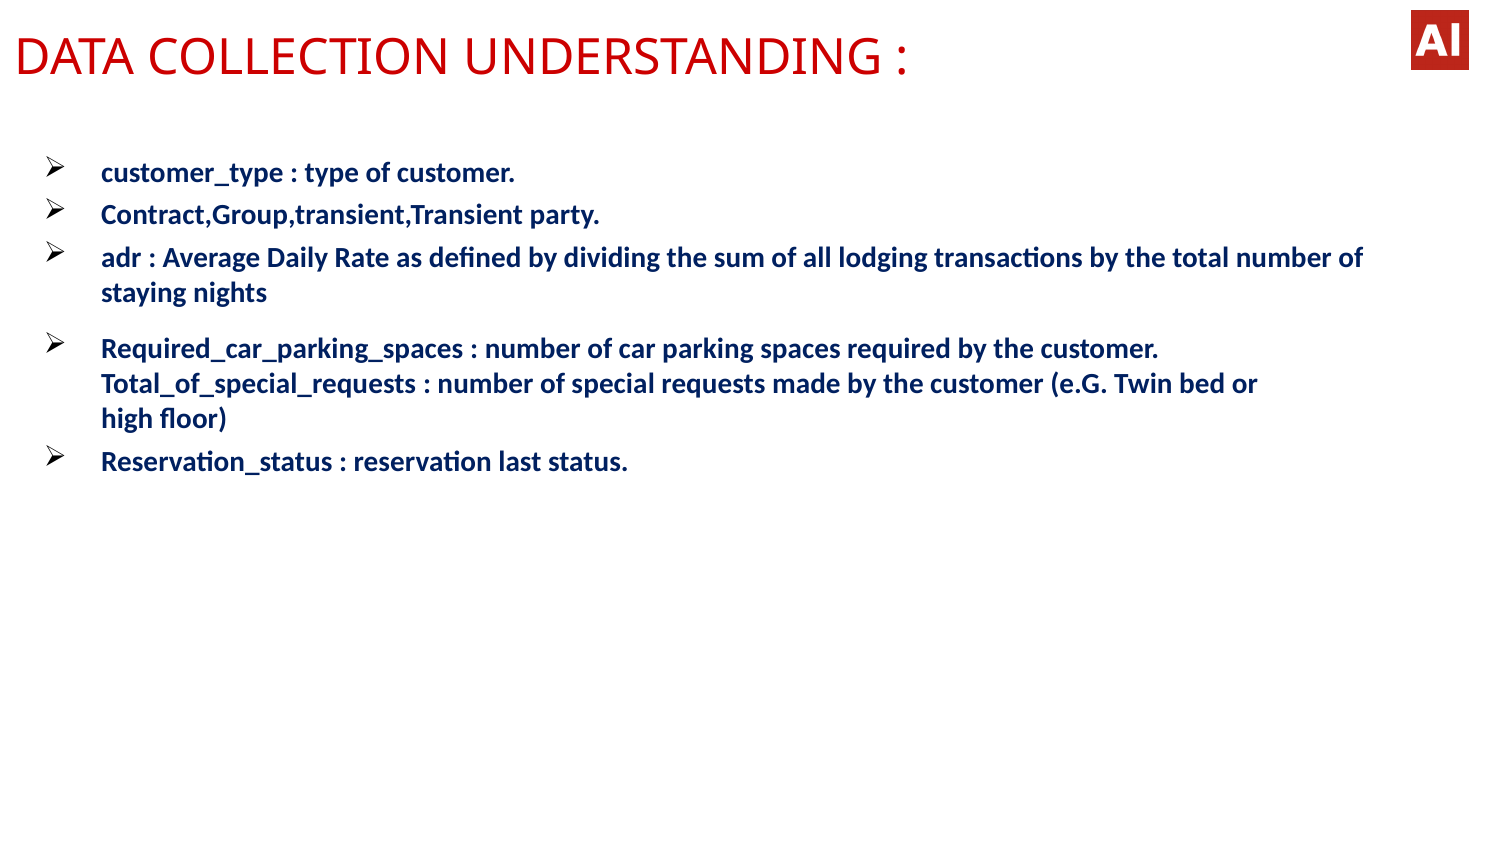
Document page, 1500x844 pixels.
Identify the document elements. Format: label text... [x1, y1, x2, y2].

text_box Required_car_parking_spaces : number of car parking spaces required by the customer. Total_of_special_requests : number of special requests made by the customer (e.G. Twin bed or high floor) Reservation_status : reservation last status. [28, 322, 1361, 694]
title Data Collection Understanding : [0, 9, 1398, 104]
text_box customer_type : type of customer. Contract,Group,transient,Transient party. adr : Average Daily Rate as defined by dividing the sum of all lodging transactions by the total number of staying nights [28, 103, 1470, 385]
picture [1411, 10, 1469, 70]
